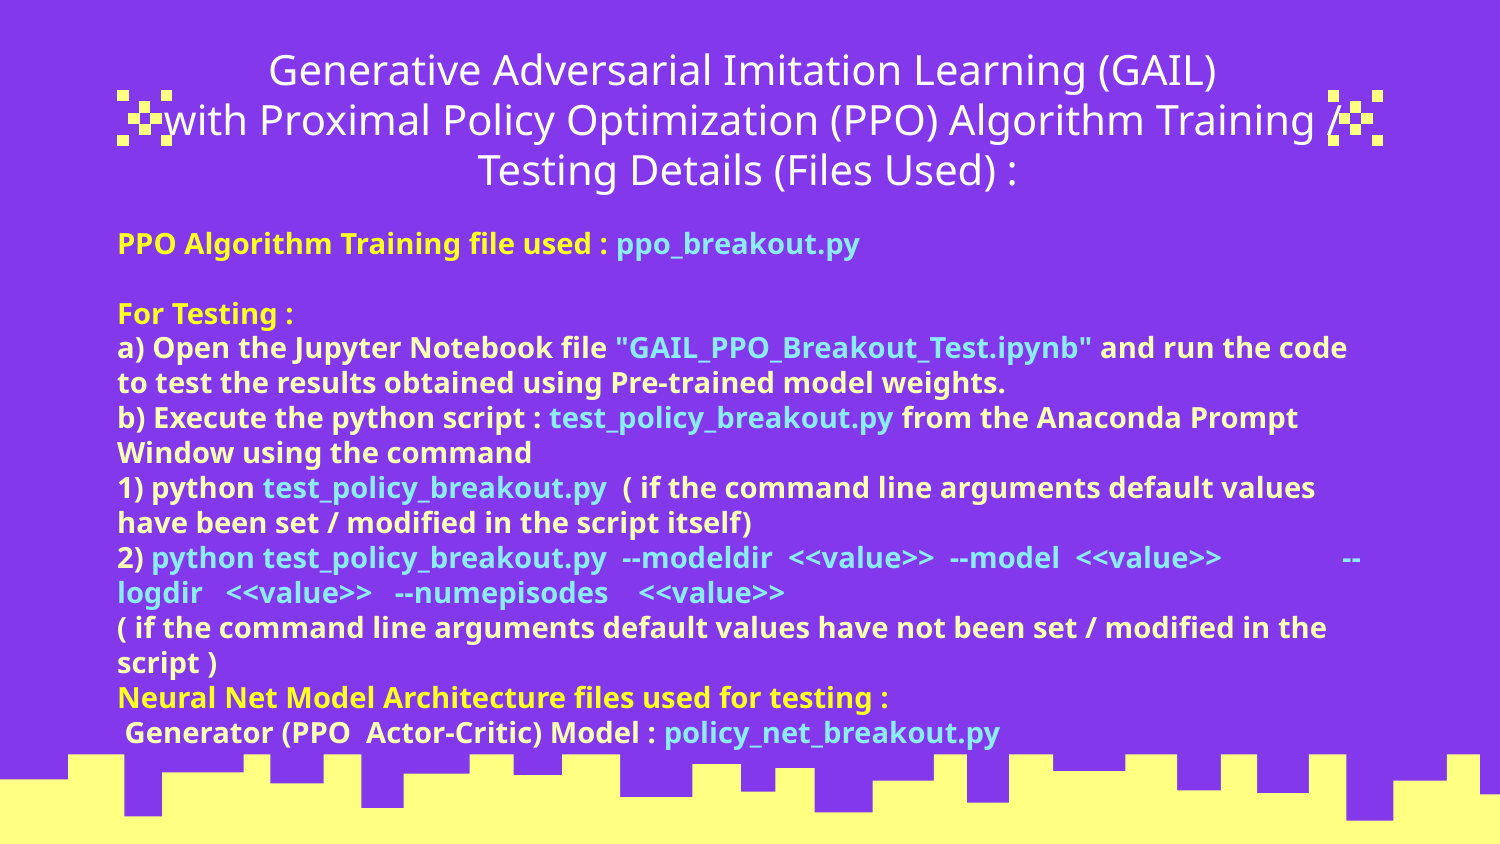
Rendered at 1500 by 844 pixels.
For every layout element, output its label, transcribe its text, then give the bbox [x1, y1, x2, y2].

subtitle PPO Algorithm Training file used : ppo_breakout.py For Testing : a) Open the Jupyter Notebook file "GAIL_PPO_Breakout_Test.ipynb" and run the code to test the results obtained using Pre-trained model weights. b) Execute the python script : test_policy_breakout.py from the Anaconda Prompt Window using the command 1) python test_policy_breakout.py ( if the command line arguments default values have been set / modified in the script itself) 2) python test_policy_breakout.py --modeldir <<value>> --model <<value>> --logdir <<value>> --numepisodes <<value>> ( if the command line arguments default values have not been set / modified in the script ) Neural Net Model Architecture files used for testing : Generator (PPO Actor-Critic) Model : policy_net_breakout.py [116, 225, 1383, 709]
title Generative Adversarial Imitation Learning (GAIL) with Proximal Policy Optimization (PPO) Algorithm Training / Testing Details (Files Used) : [112, 43, 1384, 128]
